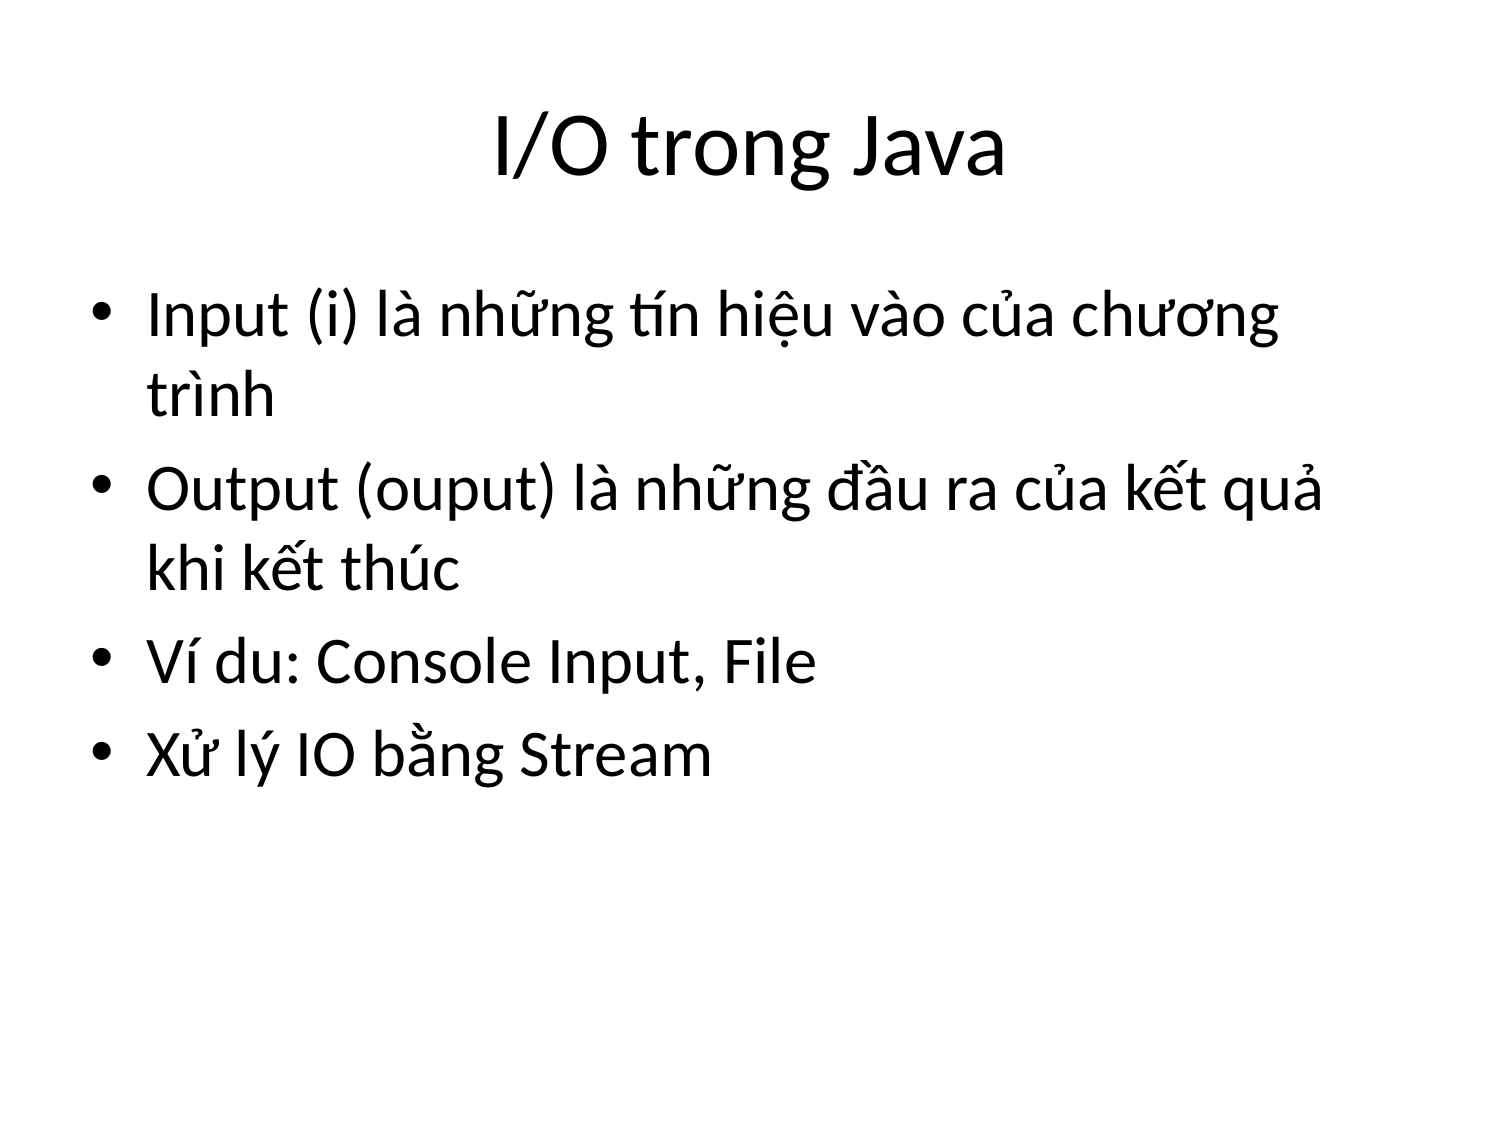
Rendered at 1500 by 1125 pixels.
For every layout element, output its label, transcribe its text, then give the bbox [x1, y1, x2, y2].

title I/O trong Java [75, 45, 1425, 233]
list Input (i) là những tín hiệu vào của chương trình Output (ouput) là những đầu ra của kết quả khi kết thúc Ví du: Console Input, File Xử lý IO bằng Stream [75, 262, 1425, 1005]
